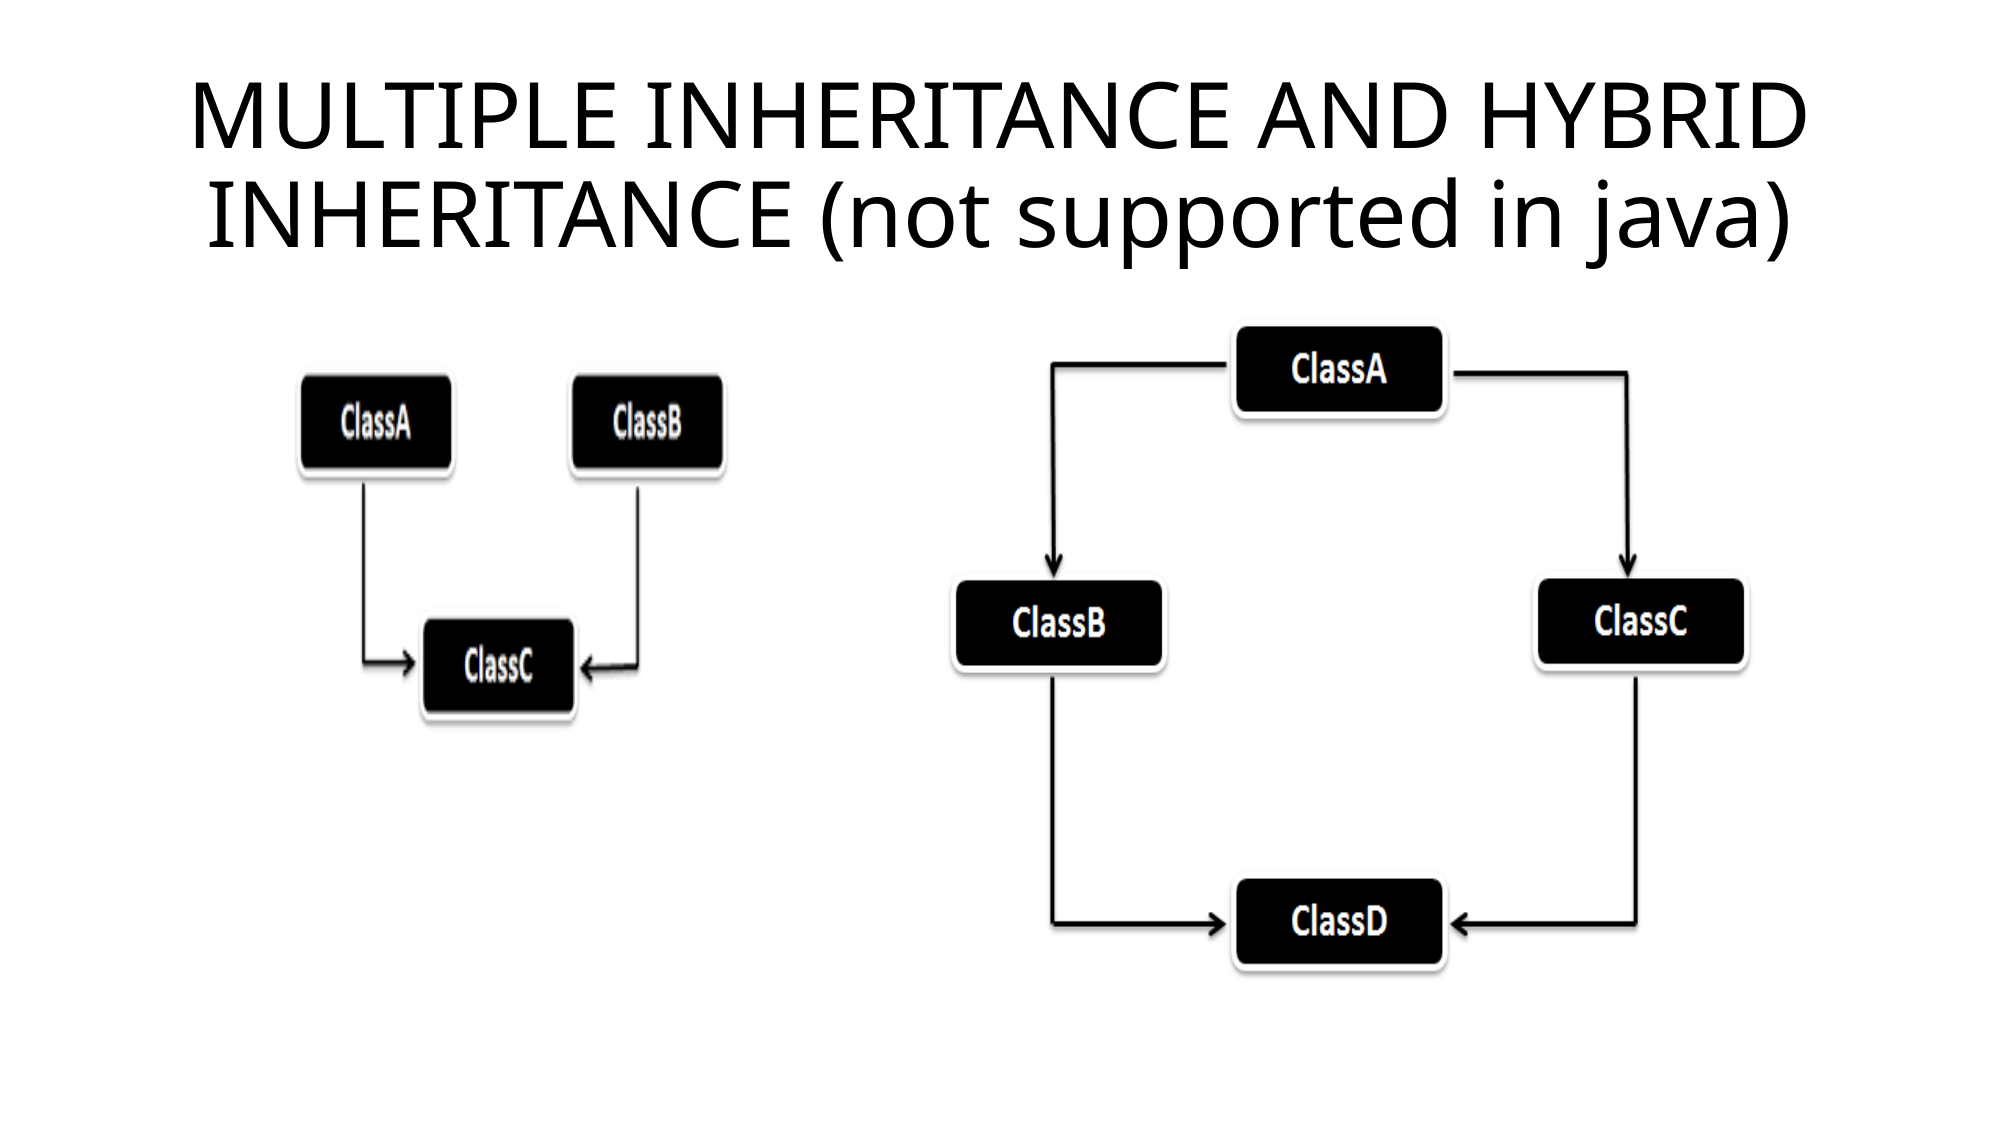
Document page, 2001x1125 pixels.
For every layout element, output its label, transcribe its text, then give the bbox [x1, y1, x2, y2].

title MULTIPLE INHERITANCE AND HYBRID INHERITANCE (not supported in java) [137, 59, 1863, 278]
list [267, 311, 761, 816]
picture [927, 277, 1788, 998]
